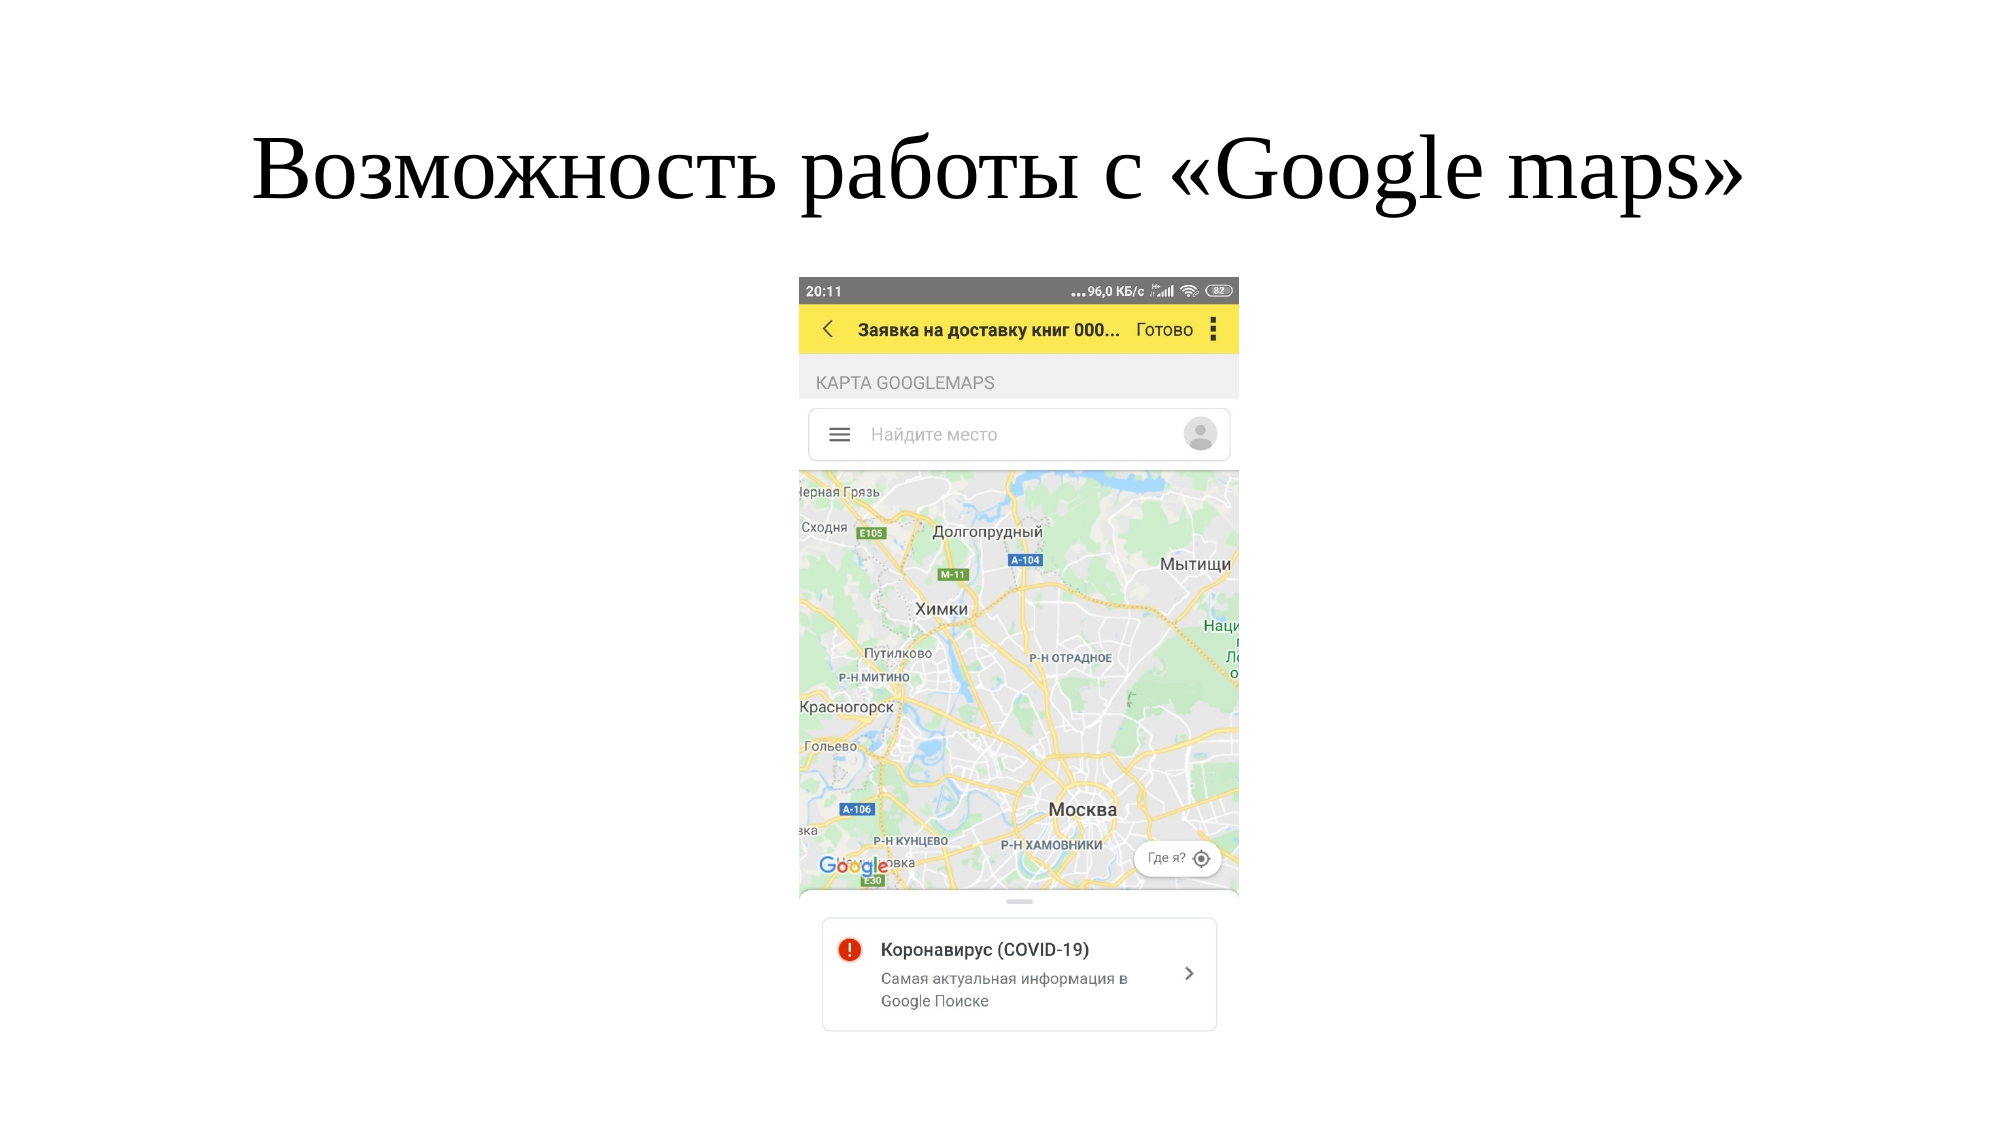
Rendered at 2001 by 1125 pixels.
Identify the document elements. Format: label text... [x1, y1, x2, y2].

title Возможность работы с «Google maps» [137, 59, 1863, 278]
picture [799, 277, 1239, 1060]
